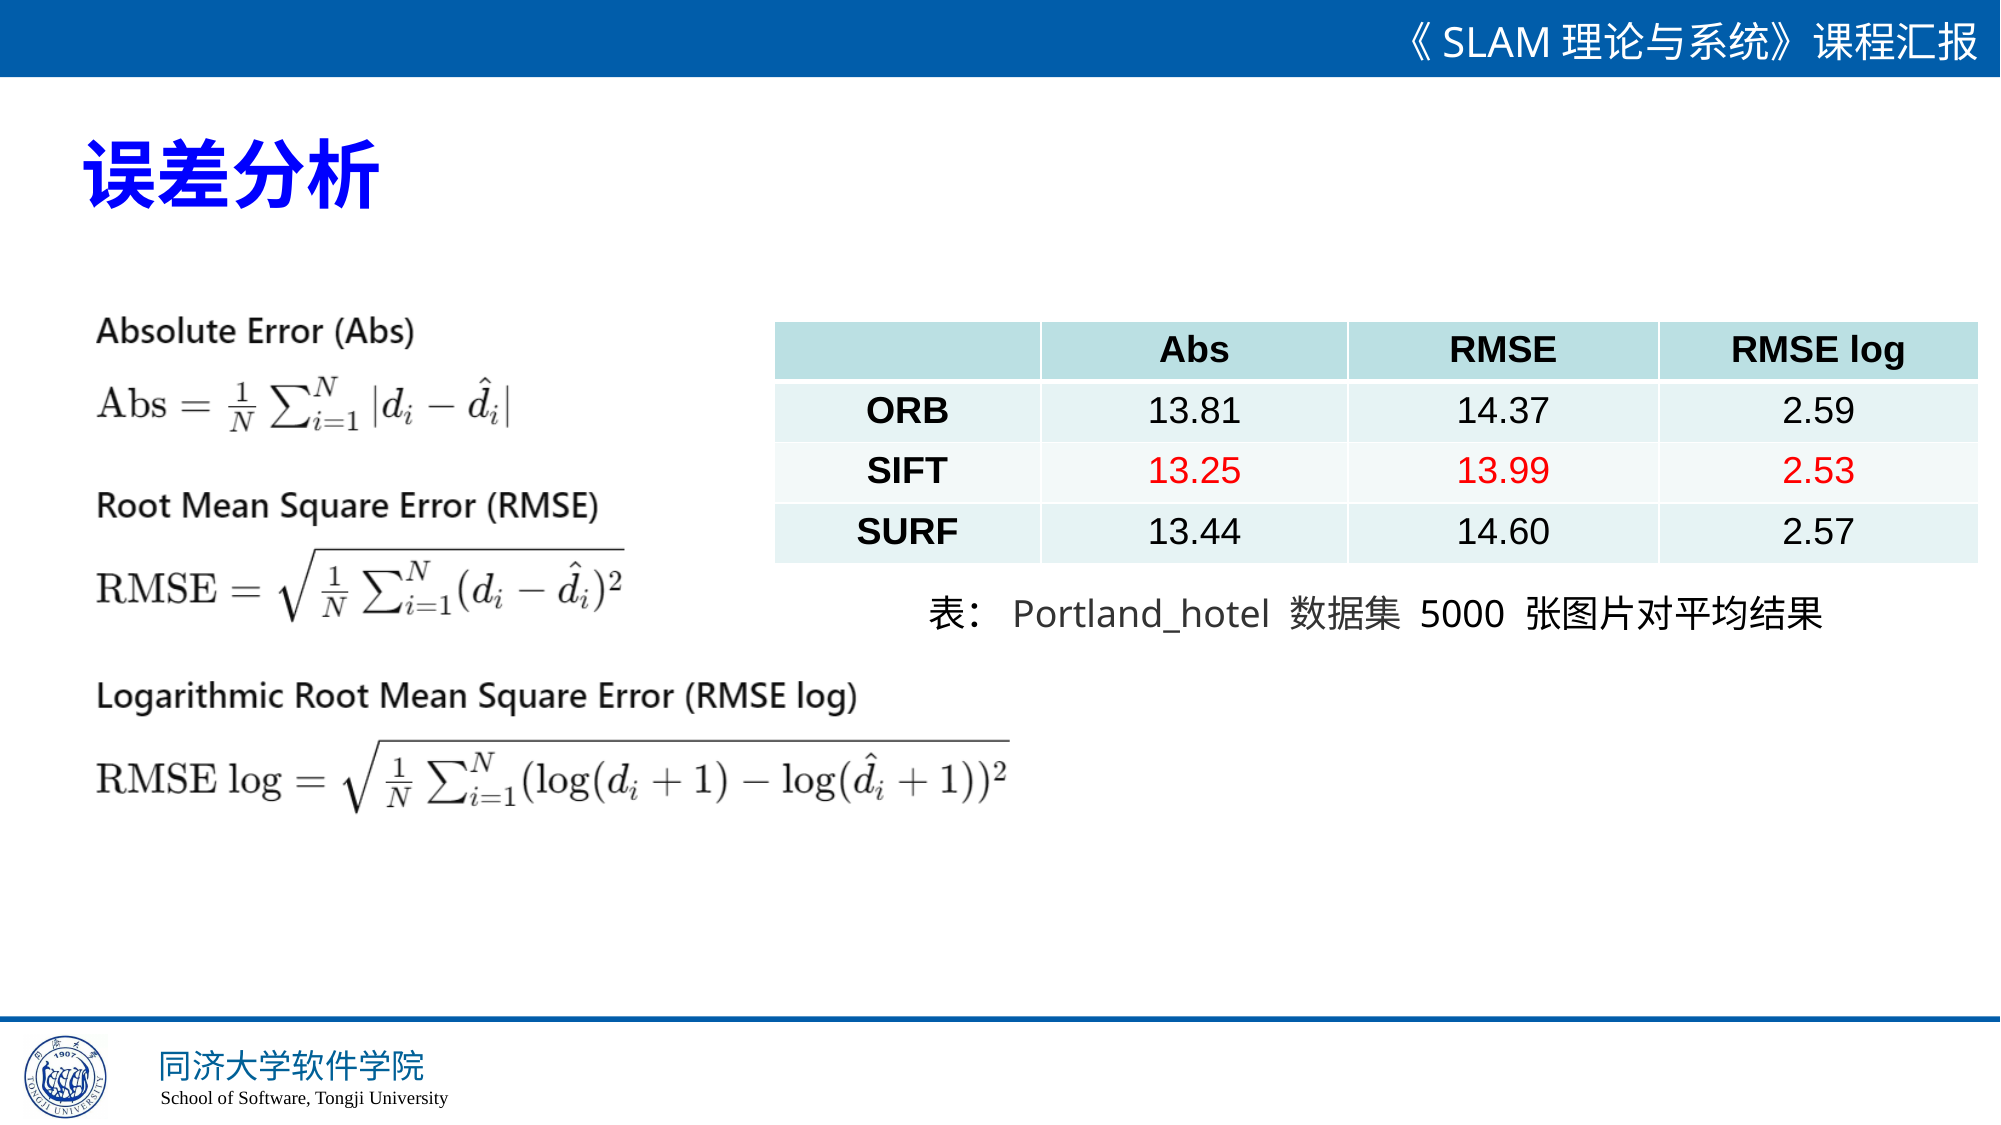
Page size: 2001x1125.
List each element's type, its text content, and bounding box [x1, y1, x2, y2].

table_cell 14.60 [1349, 504, 1658, 563]
table_cell 2.53 [1660, 443, 1978, 502]
text_box 误差分析 [66, 113, 1012, 232]
table_cell 2.59 [1660, 384, 1978, 442]
table_cell 14.37 [1349, 384, 1658, 442]
table_header Abs [1049, 322, 1347, 379]
text_box 表：Portland_hotel 数据集 5000 张图片对平均结果 [1049, 582, 1840, 643]
table_cell 13.81 [1049, 384, 1347, 442]
picture [66, 302, 1045, 847]
picture [23, 1034, 108, 1119]
table_cell 13.44 [1049, 504, 1347, 563]
table_header RMSE log [1660, 322, 1978, 379]
table_header RMSE [1349, 322, 1658, 379]
table_cell 2.57 [1660, 504, 1978, 563]
table_cell 13.99 [1349, 443, 1658, 502]
table_cell 13.25 [1049, 443, 1347, 502]
